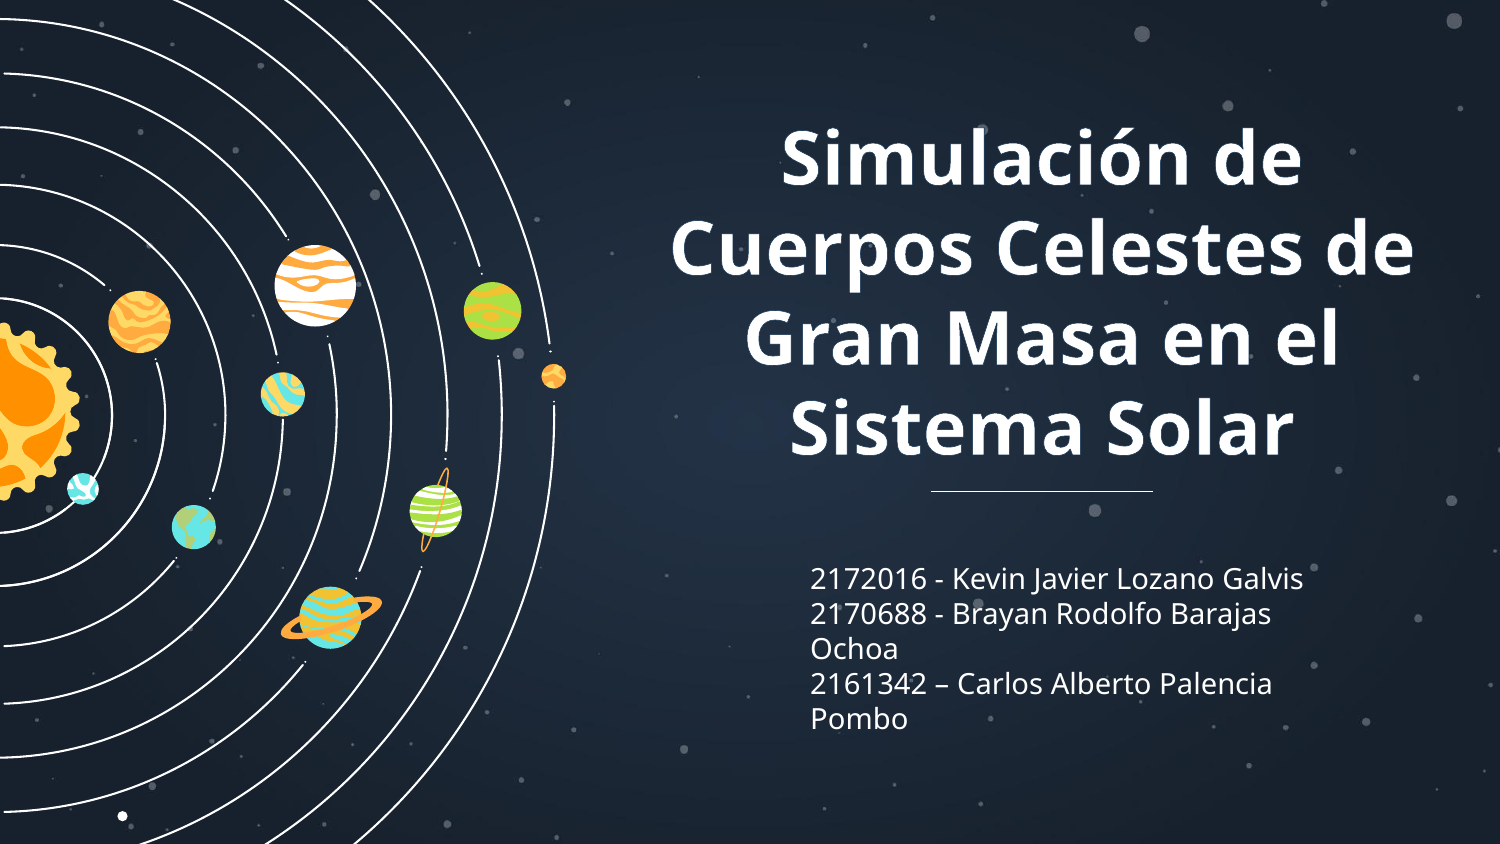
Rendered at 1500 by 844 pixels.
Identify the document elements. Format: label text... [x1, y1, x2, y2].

subtitle 2172016 - Kevin Javier Lozano Galvis 2170688 - Brayan Rodolfo Barajas Ochoa 2161342 – Carlos Alberto Palencia Pombo [795, 545, 1324, 696]
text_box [0, 0, 566, 844]
title Simulación de Cuerpos Celestes de Gran Masa en el Sistema Solar [602, 148, 1482, 485]
picture [566, 0, 1500, 844]
